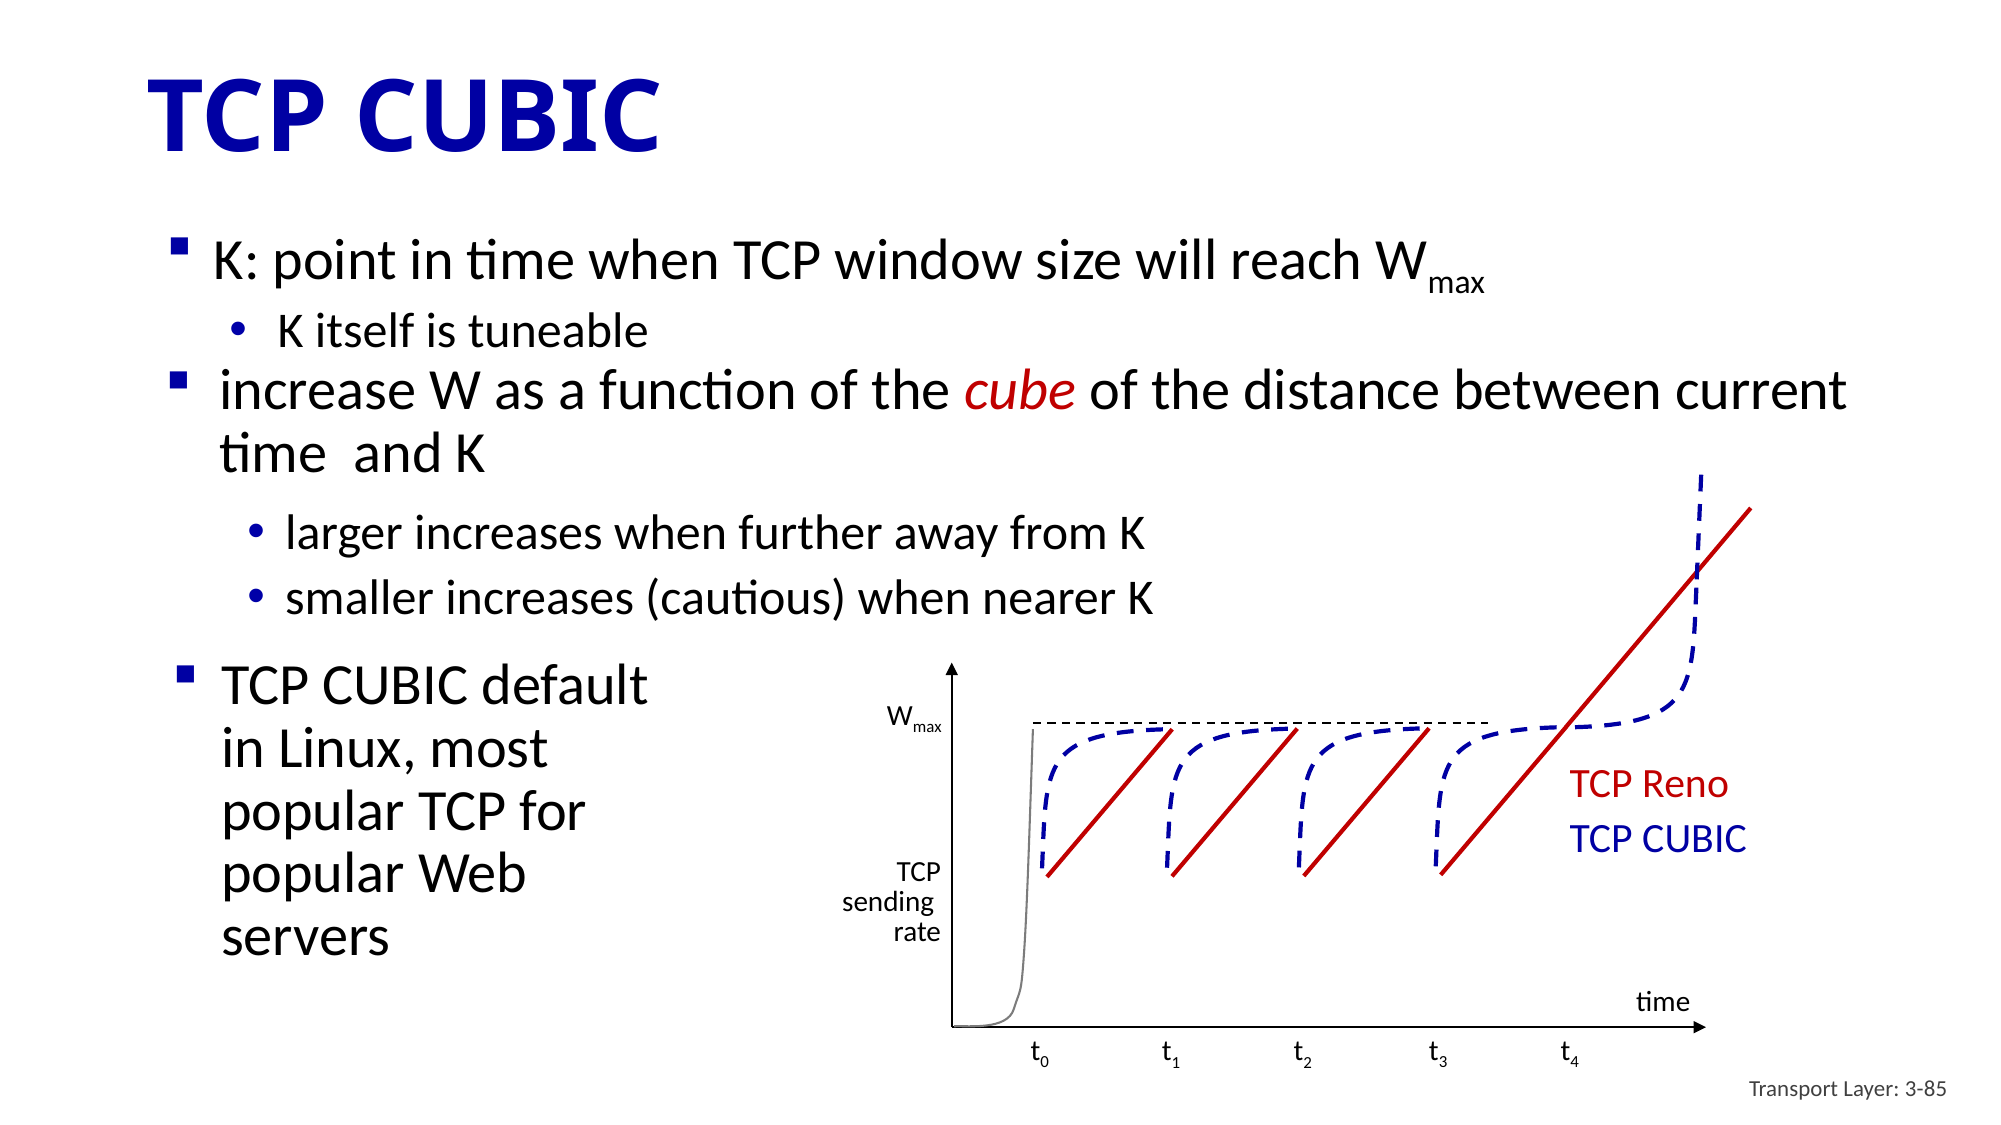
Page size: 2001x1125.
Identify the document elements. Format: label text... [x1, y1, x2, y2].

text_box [825, 474, 1763, 1073]
slide_number Transport Layer: 3-85 [1512, 1056, 1963, 1117]
text_box TCP CUBIC default in Linux, most popular TCP for popular Web servers [130, 685, 698, 979]
title TCP CUBIC [131, 45, 2000, 193]
text_box increase W as a function of the cube of the distance between current time and K [128, 352, 1961, 685]
text_box K: point in time when TCP window size will reach Wmax K itself is tuneable [131, 214, 1963, 371]
